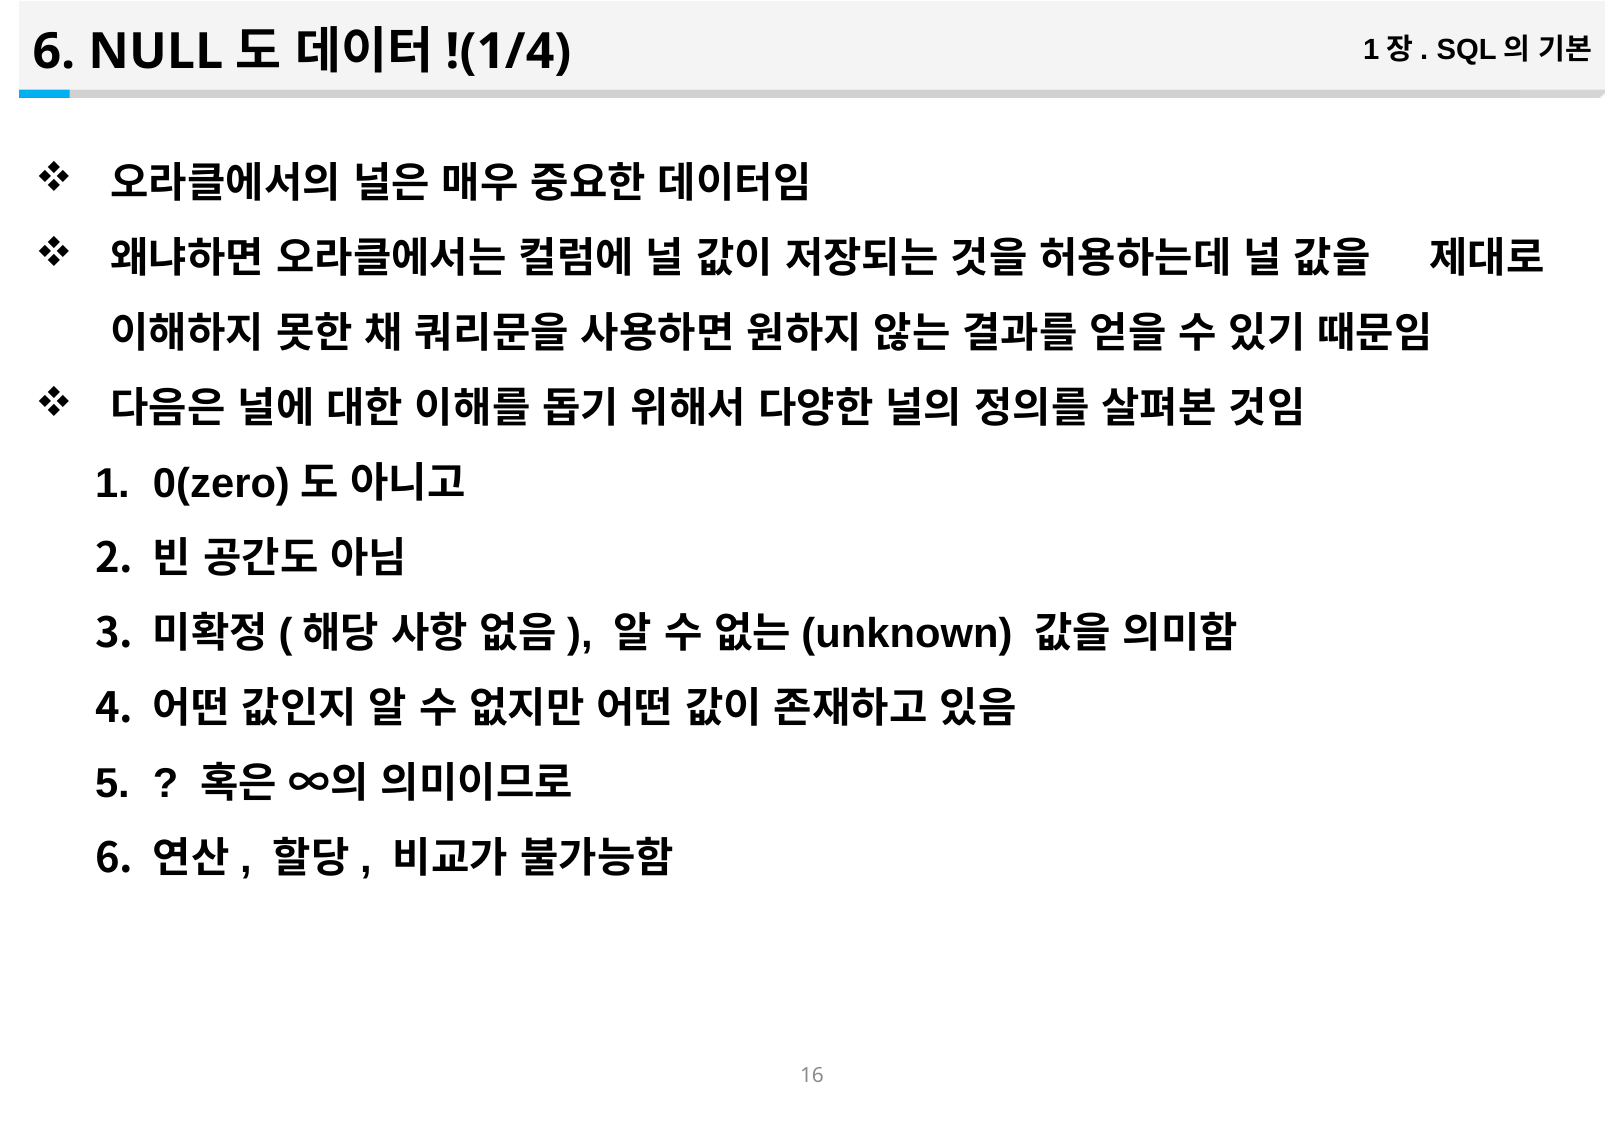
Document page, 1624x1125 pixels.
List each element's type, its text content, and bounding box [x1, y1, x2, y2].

slide_number 15 [622, 1045, 1002, 1106]
text_box 오라클에서의 널은 매우 중요한 데이터임 왜냐하면 오라클에서는 컬럼에 널 값이 저장되는 것을 허용하는데 널 값을 제대로 이해하지 못한 채 쿼리문을 사용하면 원하지 않는 결과를 얻을 수 있기 때문임 다음은 널에 대한 이해를 돕기 위해서 다양한 널의 정의를 살펴본 것임 0(zero)도 아니고 빈 공간도 아님 미확정(해당 사항 없음), 알 수 없는(unknown) 값을 의미함 어떤 값인지 알 수 없지만 어떤 값이 존재하고 있음 ? 혹은 ∞의 의미이므로 연산, 할당, 비교가 불가능함 [20, 123, 1602, 964]
picture [19, 1, 1605, 98]
list 6. NULL도 데이터!(1/4) [17, 11, 1167, 85]
text_box 1장. SQL의 기본 [1348, 22, 1608, 73]
